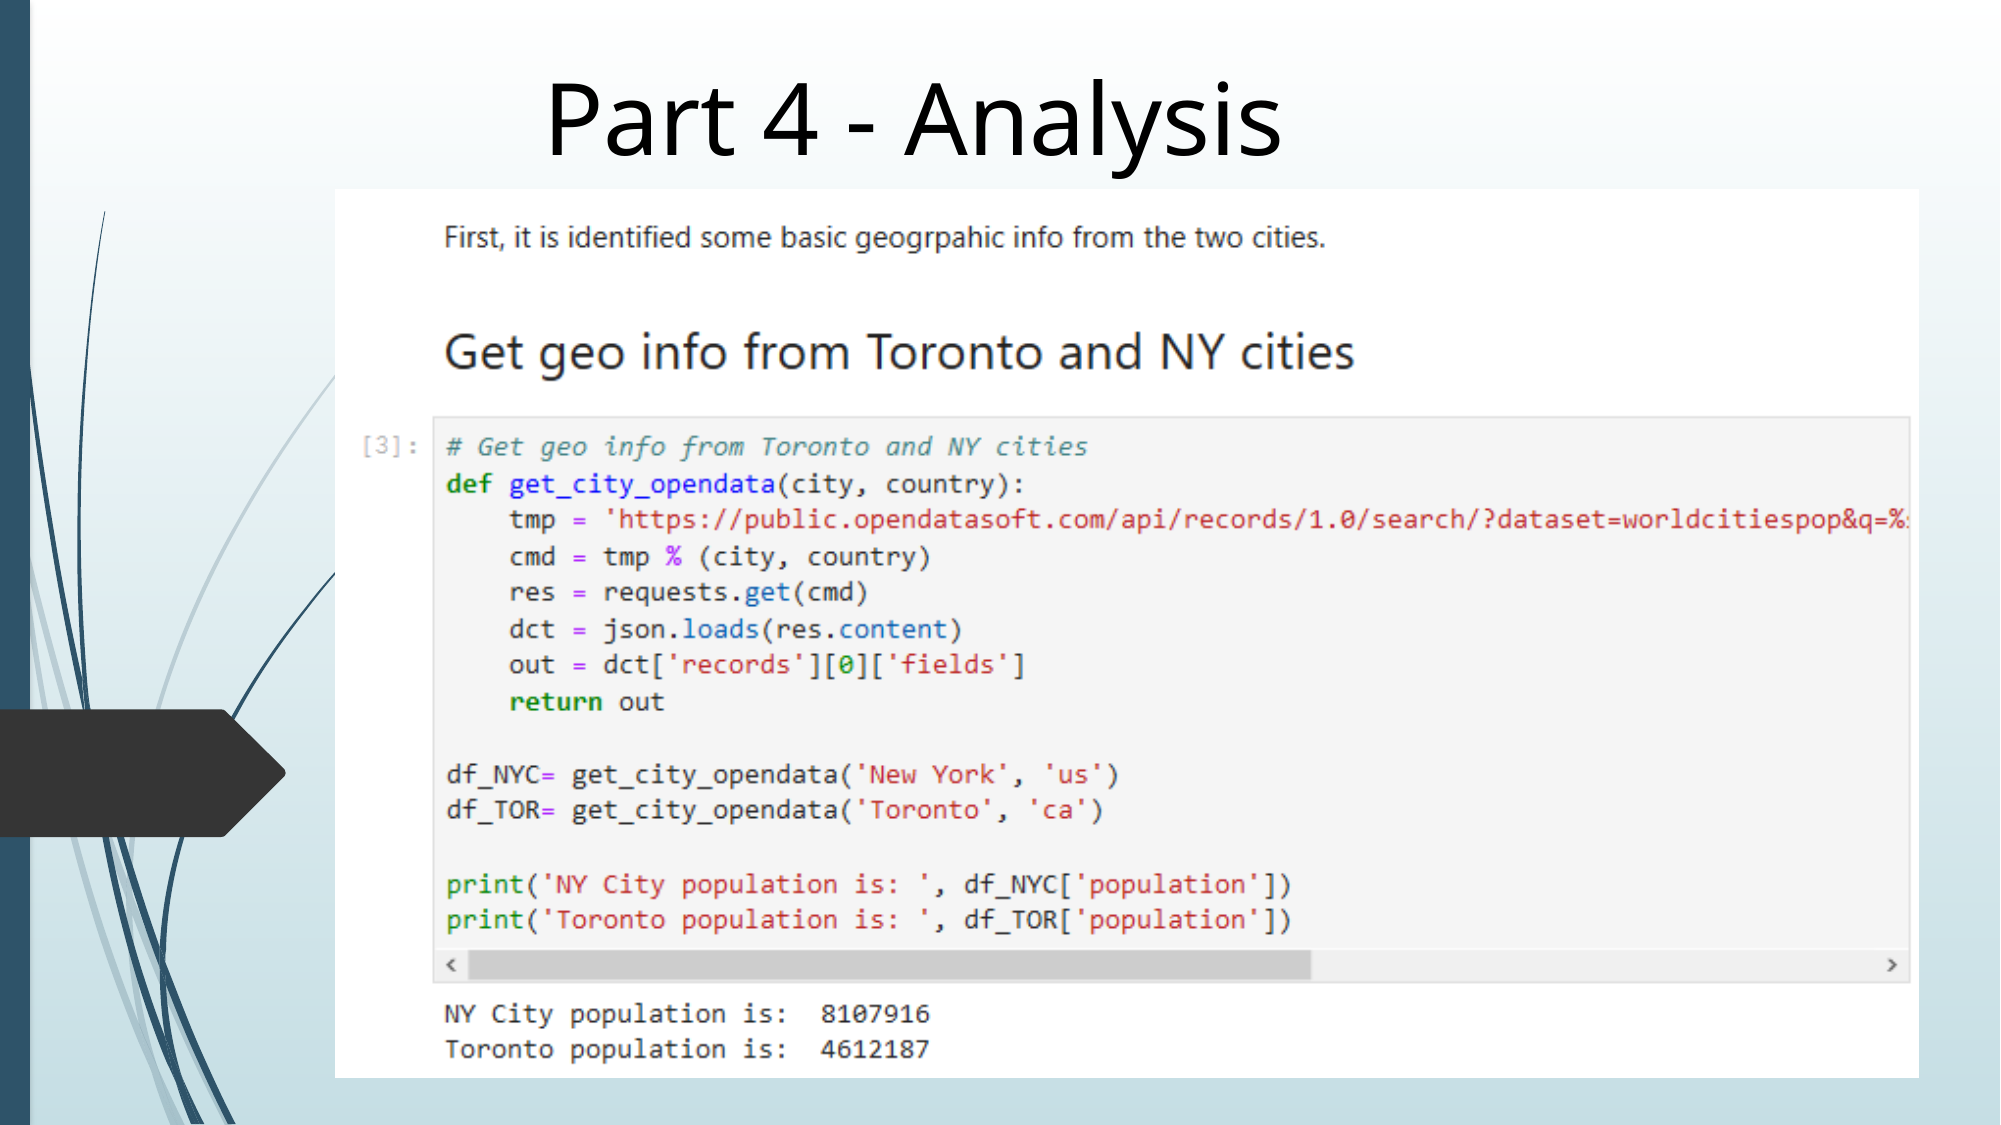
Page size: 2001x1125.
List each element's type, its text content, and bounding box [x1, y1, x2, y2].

title Part 4 - Analysis [528, 47, 1919, 189]
picture [335, 189, 1920, 1078]
